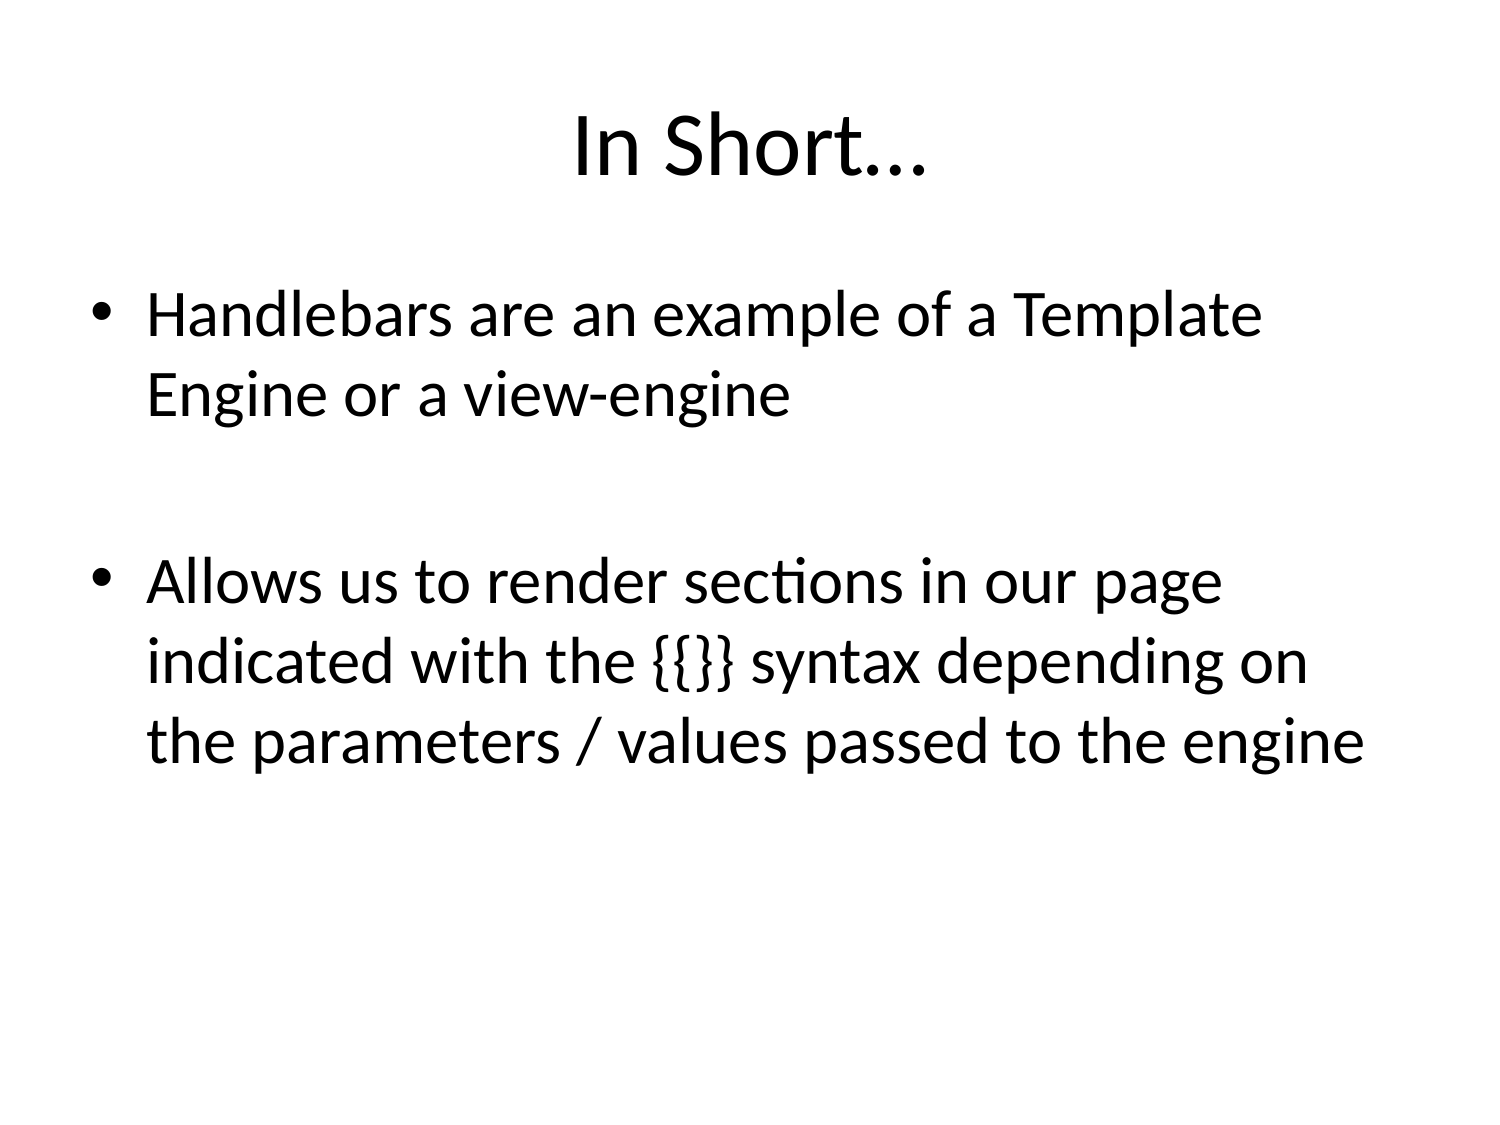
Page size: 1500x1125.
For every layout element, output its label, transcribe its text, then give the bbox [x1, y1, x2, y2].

list Handlebars are an example of a Template Engine or a view-engine Allows us to render sections in our page indicated with the {{}} syntax depending on the parameters / values passed to the engine [75, 262, 1425, 1005]
title In Short… [75, 45, 1425, 233]
